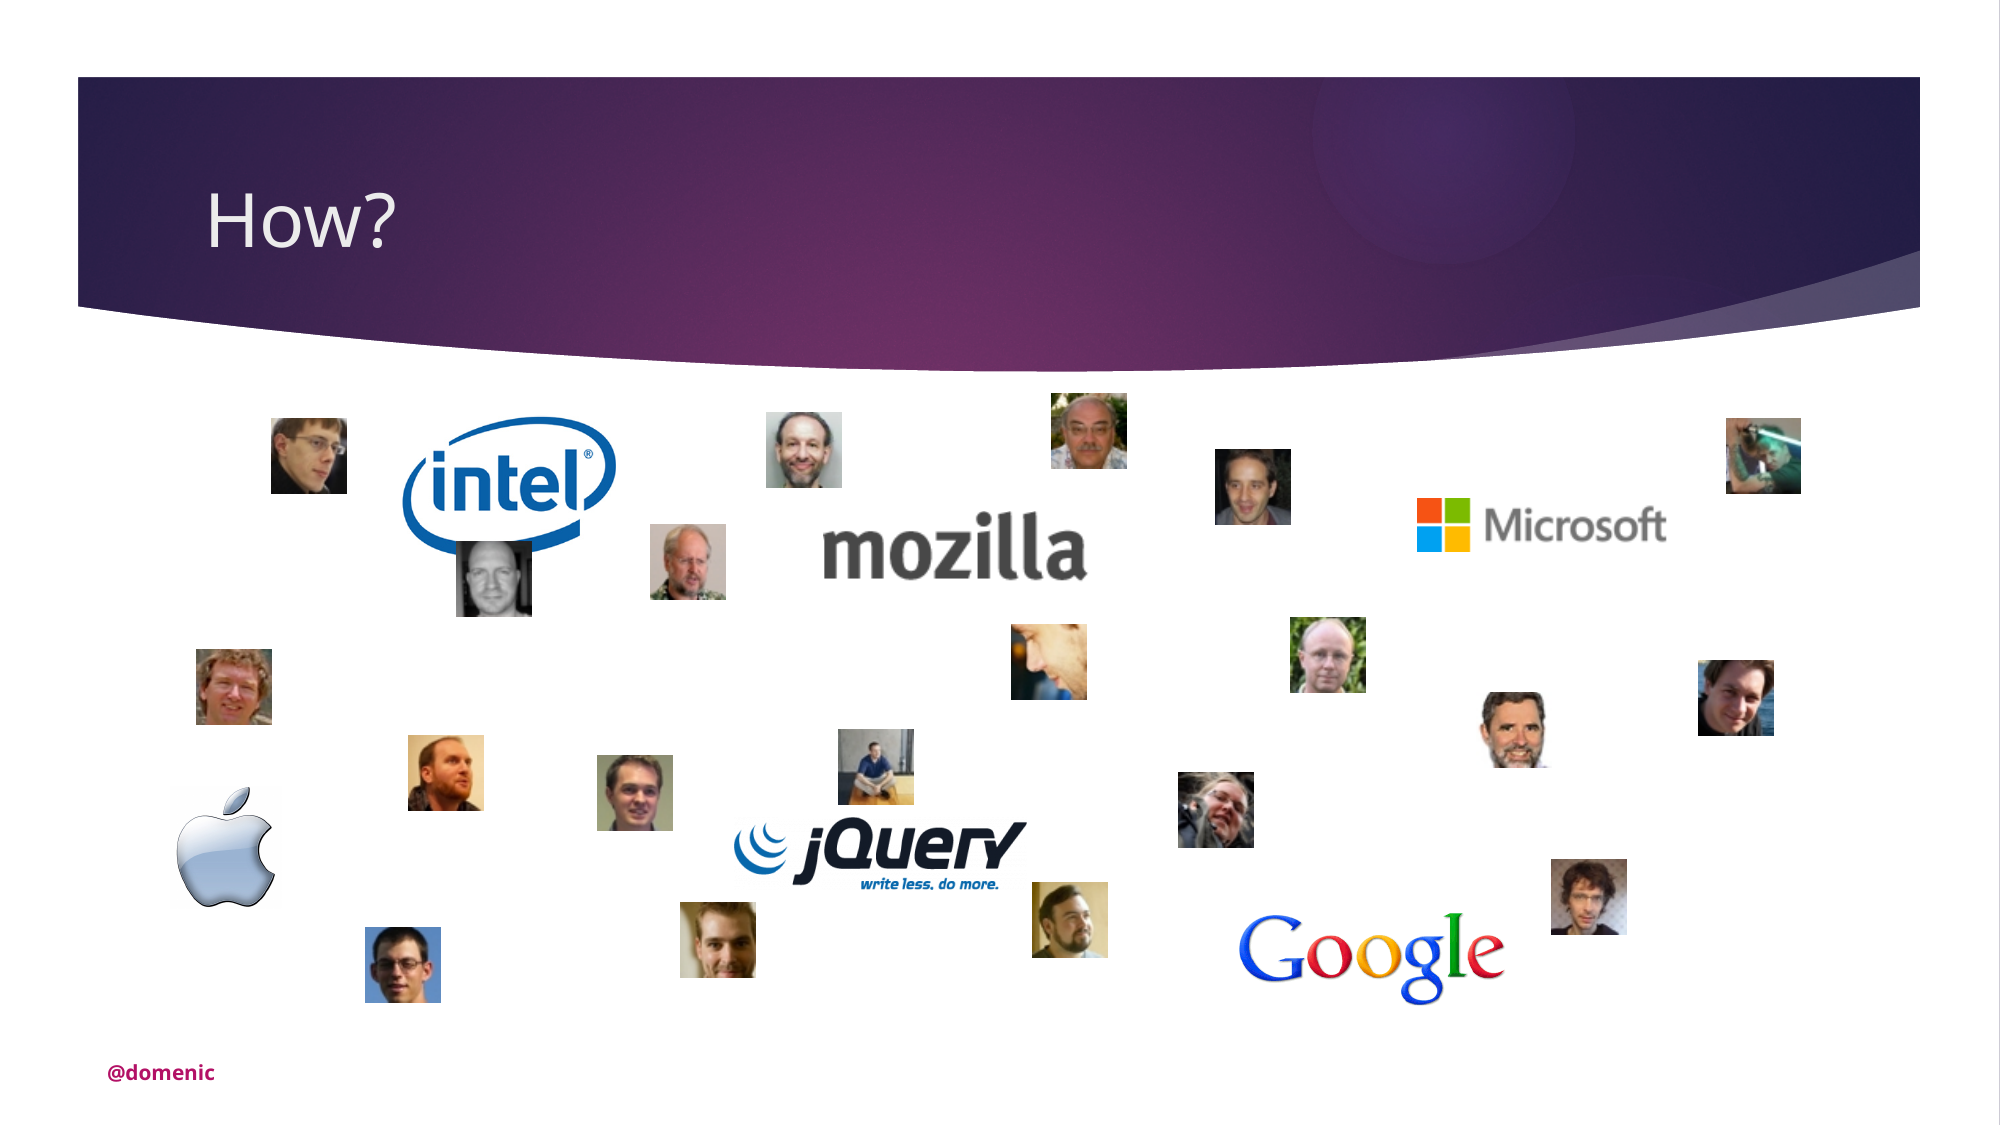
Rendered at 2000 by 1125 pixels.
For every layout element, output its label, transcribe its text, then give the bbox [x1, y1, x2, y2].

picture [679, 901, 756, 978]
picture [1475, 691, 1552, 768]
footer @domenic [92, 1048, 726, 1099]
picture [649, 524, 726, 601]
picture [271, 417, 347, 494]
picture [838, 729, 914, 805]
picture [170, 786, 282, 909]
picture [1031, 881, 1108, 958]
picture [408, 735, 484, 811]
title How? [189, 159, 1638, 276]
picture [1215, 449, 1291, 526]
picture [1725, 417, 1802, 494]
picture [597, 755, 674, 832]
picture [1051, 392, 1127, 469]
picture [1550, 859, 1627, 935]
picture [1290, 616, 1366, 693]
picture [365, 927, 441, 1003]
picture [1697, 660, 1774, 736]
picture [766, 412, 843, 488]
picture [401, 388, 618, 617]
picture [1011, 624, 1087, 700]
picture [1417, 498, 1668, 552]
picture [733, 816, 1027, 890]
picture [196, 648, 272, 725]
picture [1238, 913, 1506, 1006]
picture [823, 510, 1090, 582]
picture [1178, 772, 1254, 848]
